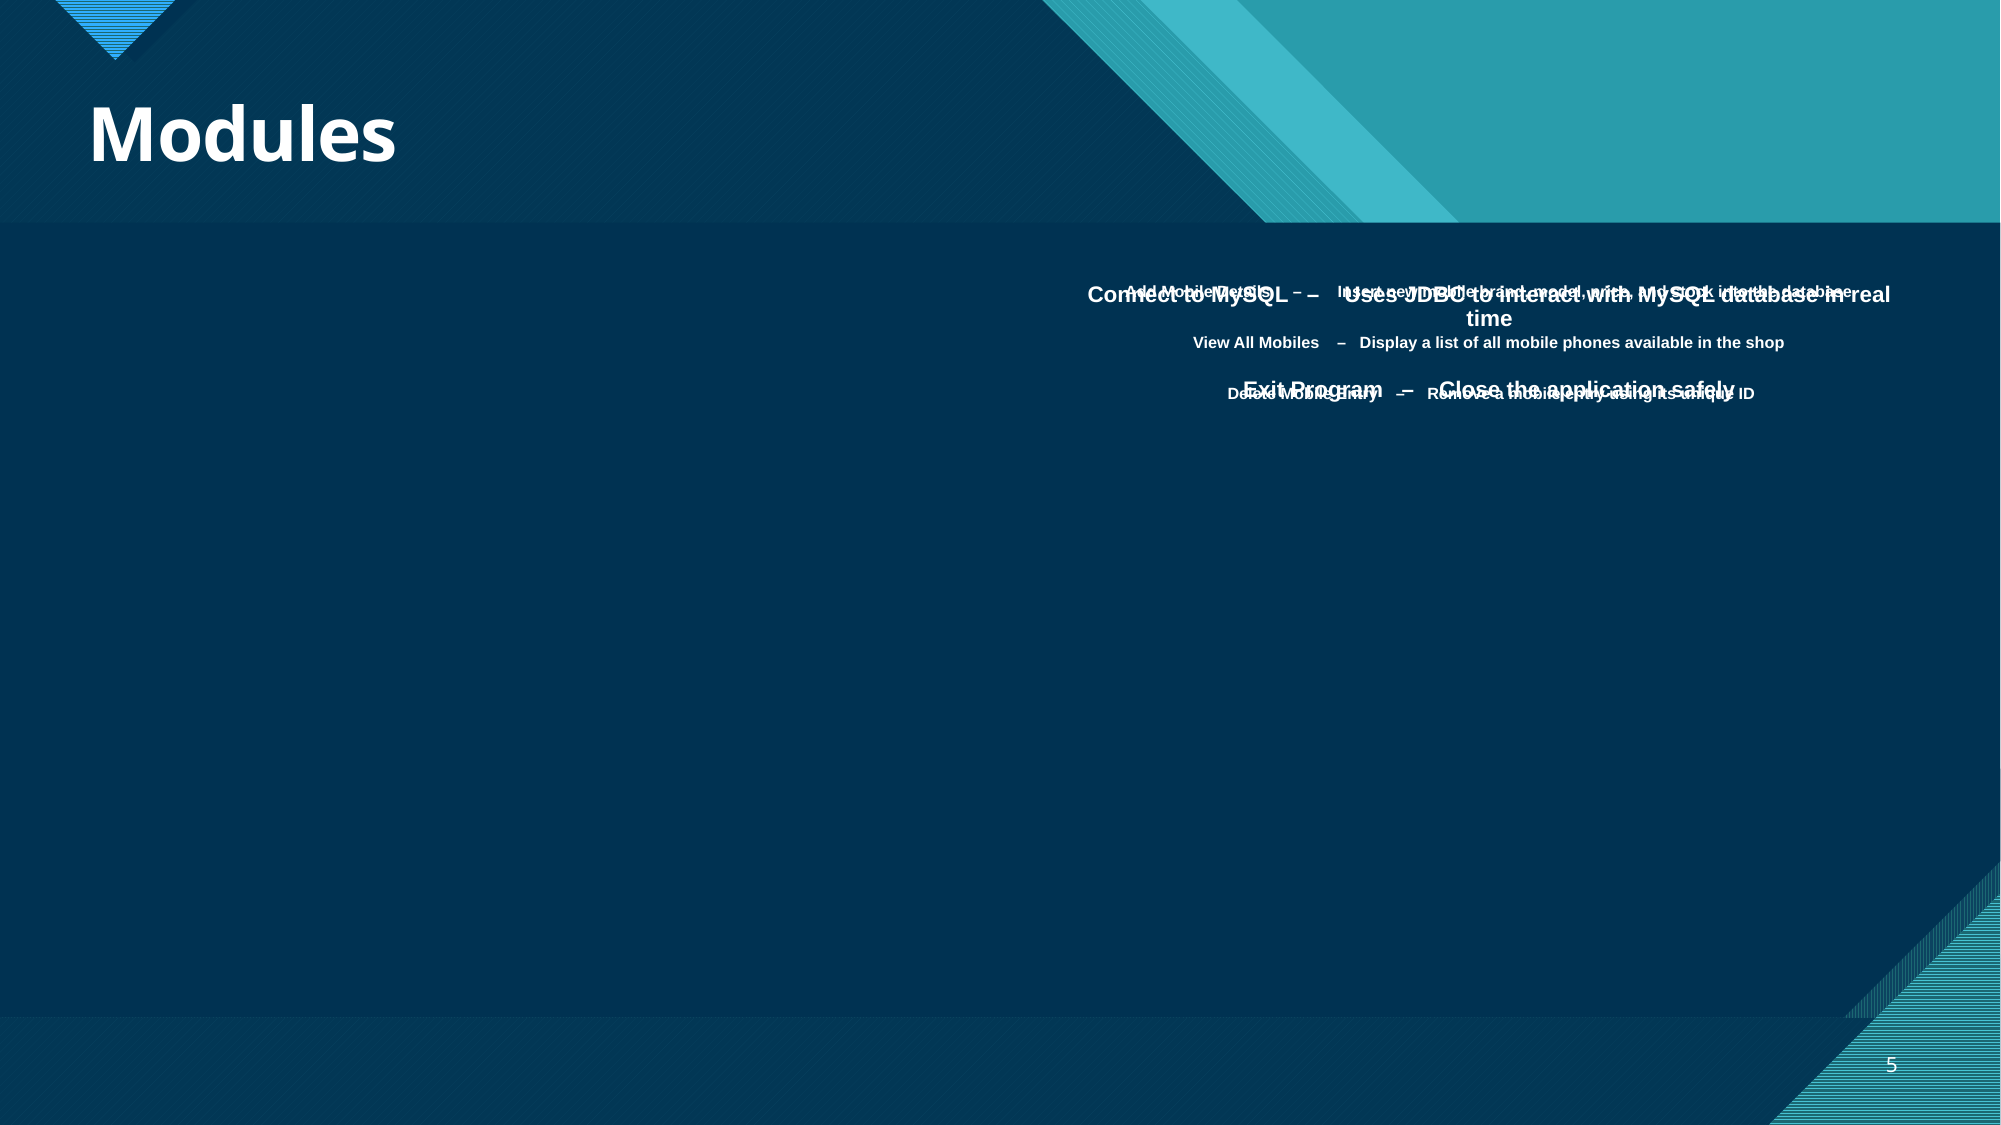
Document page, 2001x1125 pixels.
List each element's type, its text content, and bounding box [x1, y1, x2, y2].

list Connect to MySQL – Uses JDBC to interact with MySQL database in real time Exit Program – Close the application safely [1066, 275, 1913, 411]
title Modules [72, 89, 1913, 186]
slide_number 5 [1845, 1035, 1913, 1096]
